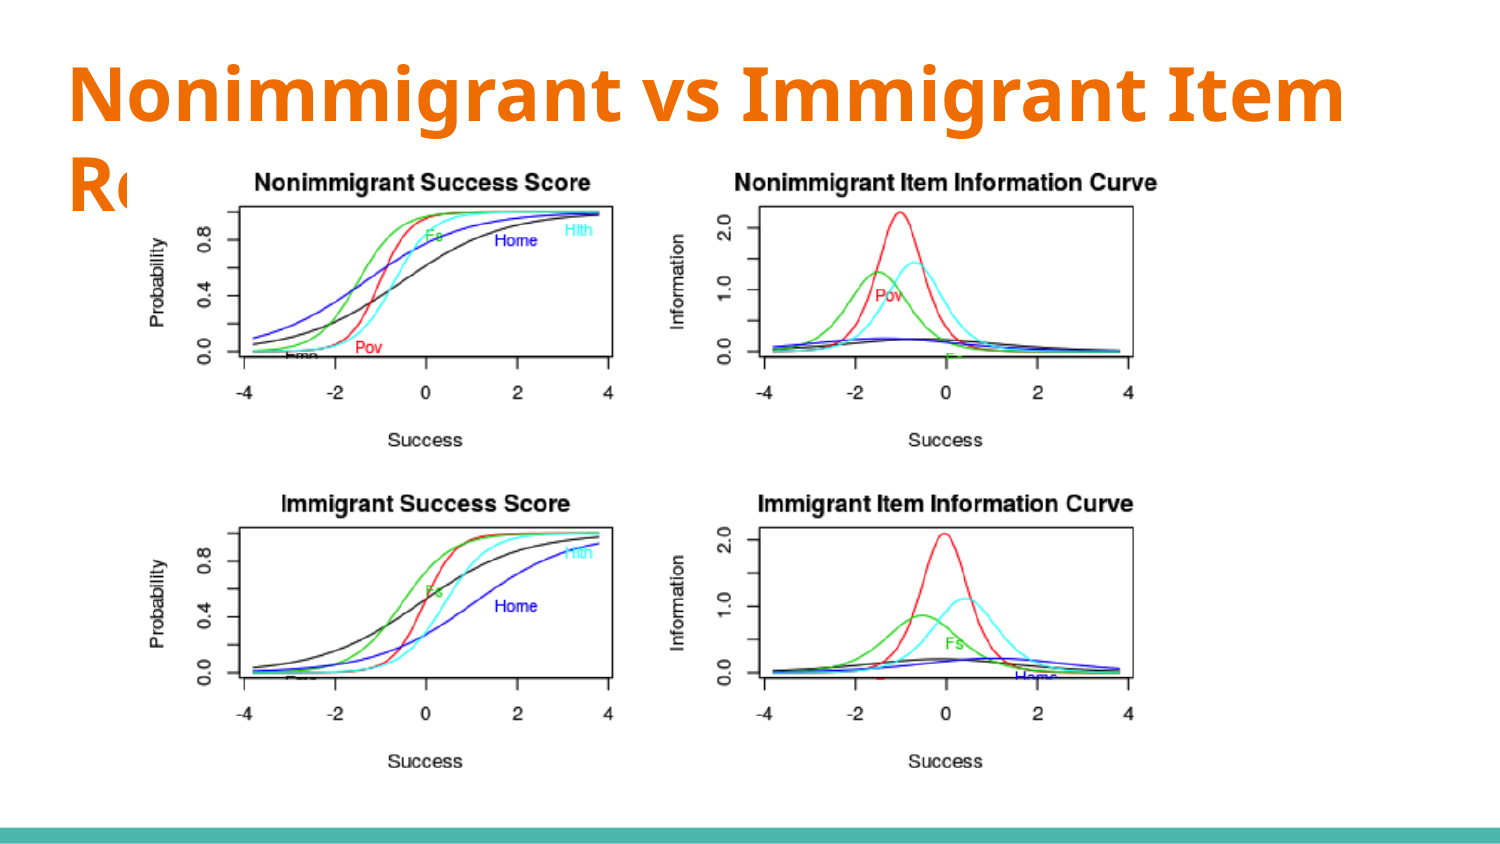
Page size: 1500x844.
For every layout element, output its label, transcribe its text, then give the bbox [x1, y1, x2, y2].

title Nonimmigrant vs Immigrant Item Response [51, 31, 1449, 148]
picture [127, 147, 1213, 807]
